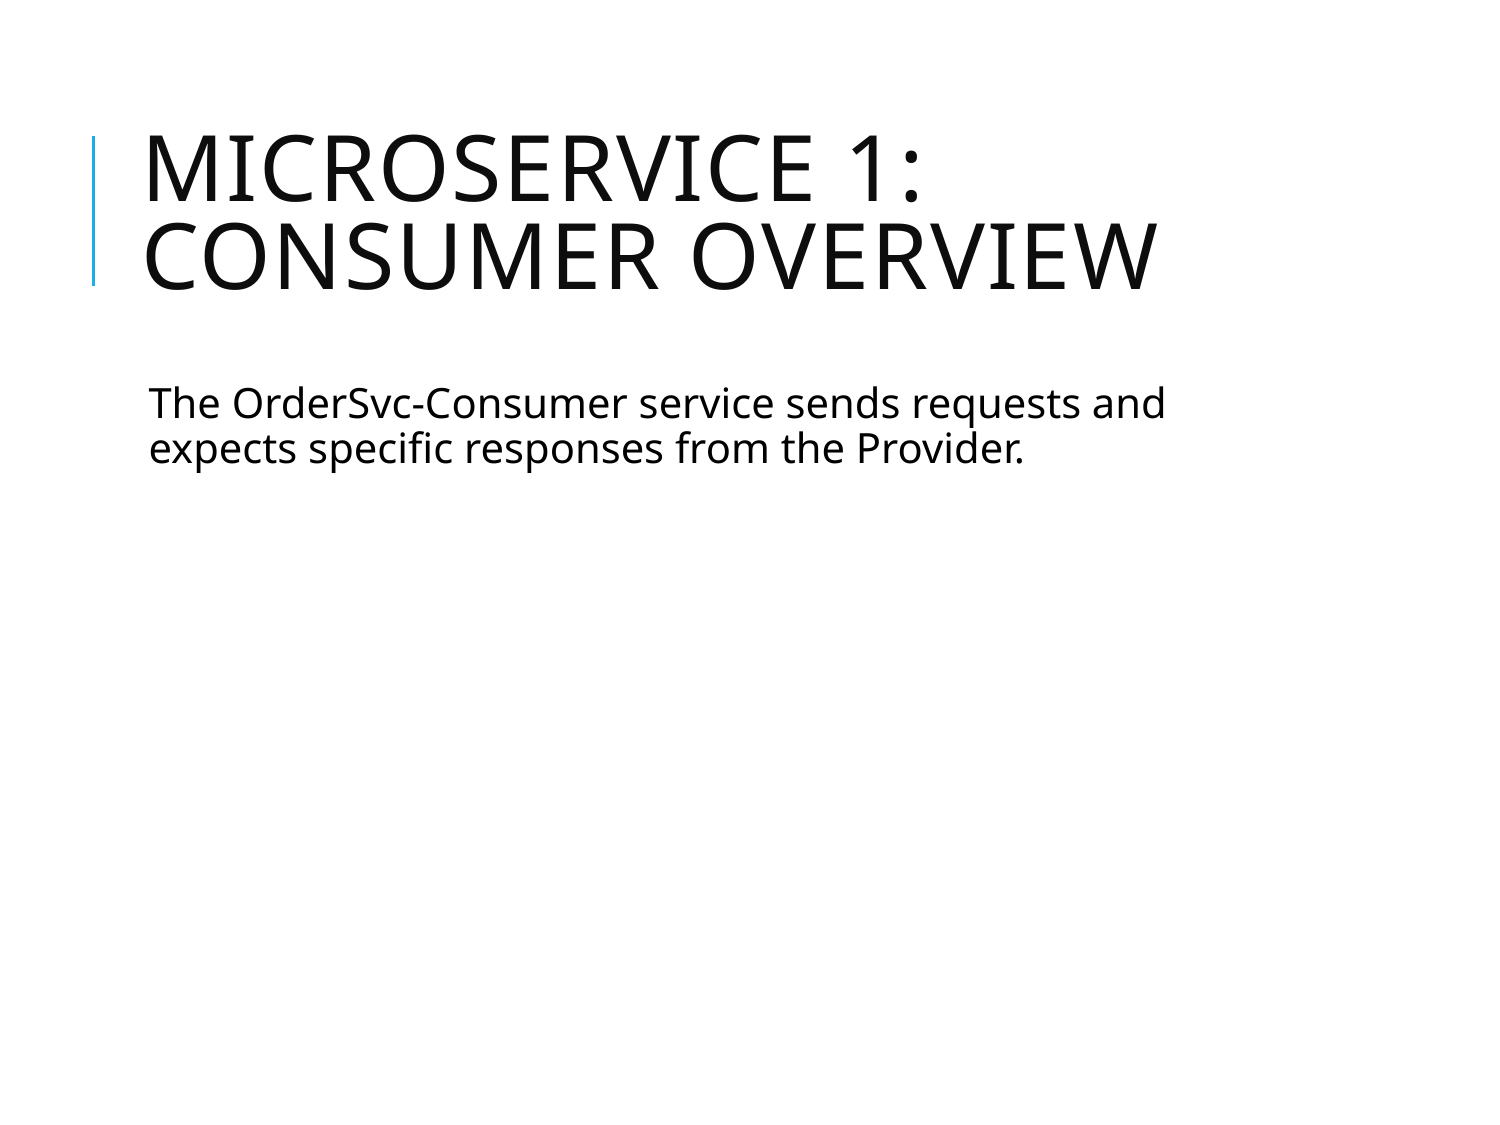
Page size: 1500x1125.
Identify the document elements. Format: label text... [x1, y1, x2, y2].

title Microservice 1: Consumer Overview [126, 96, 1322, 342]
list The OrderSvc-Consumer service sends requests and expects specific responses from the Provider. [126, 375, 1322, 1035]
